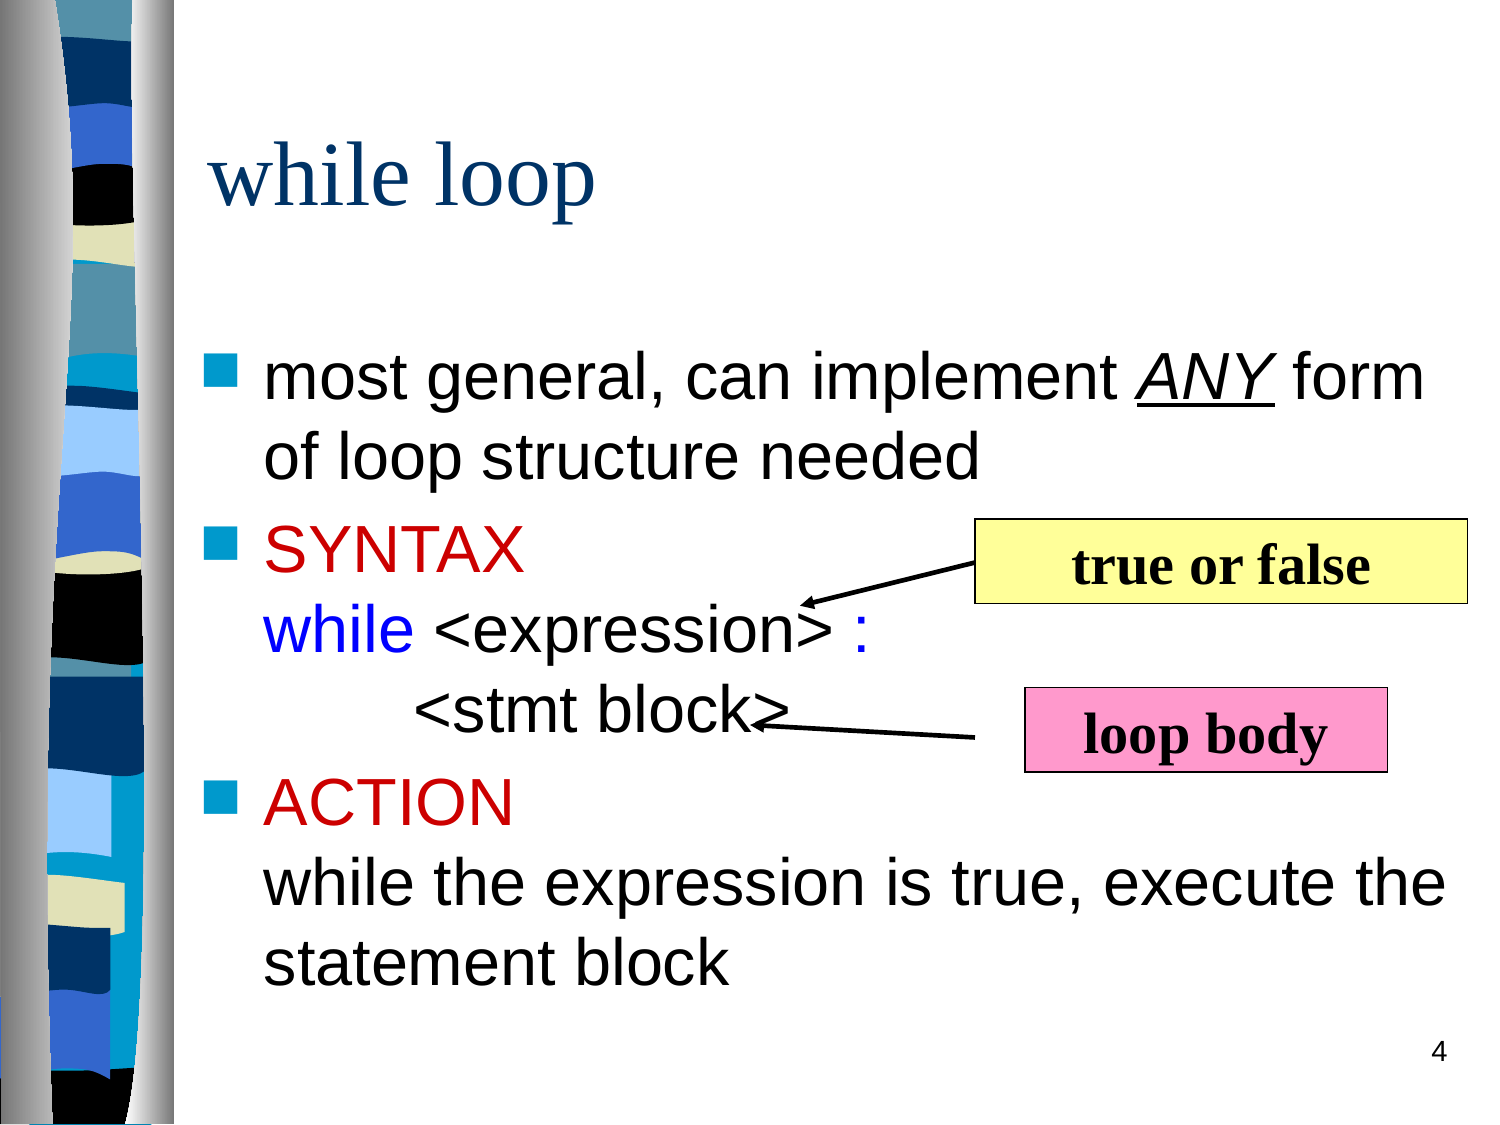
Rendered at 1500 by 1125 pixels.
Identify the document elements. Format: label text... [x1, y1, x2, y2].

text_box true or false [975, 519, 1468, 604]
text_box loop body [1024, 687, 1388, 773]
text_box [750, 719, 976, 738]
title while loop [192, 75, 1468, 263]
list most general, can implement ANY form of loop structure needed SYNTAX while <expression> : <stmt block> ACTION while the expression is true, execute the statement block [192, 324, 1468, 1000]
slide_number 4 [1149, 1024, 1463, 1101]
text_box [799, 562, 976, 609]
